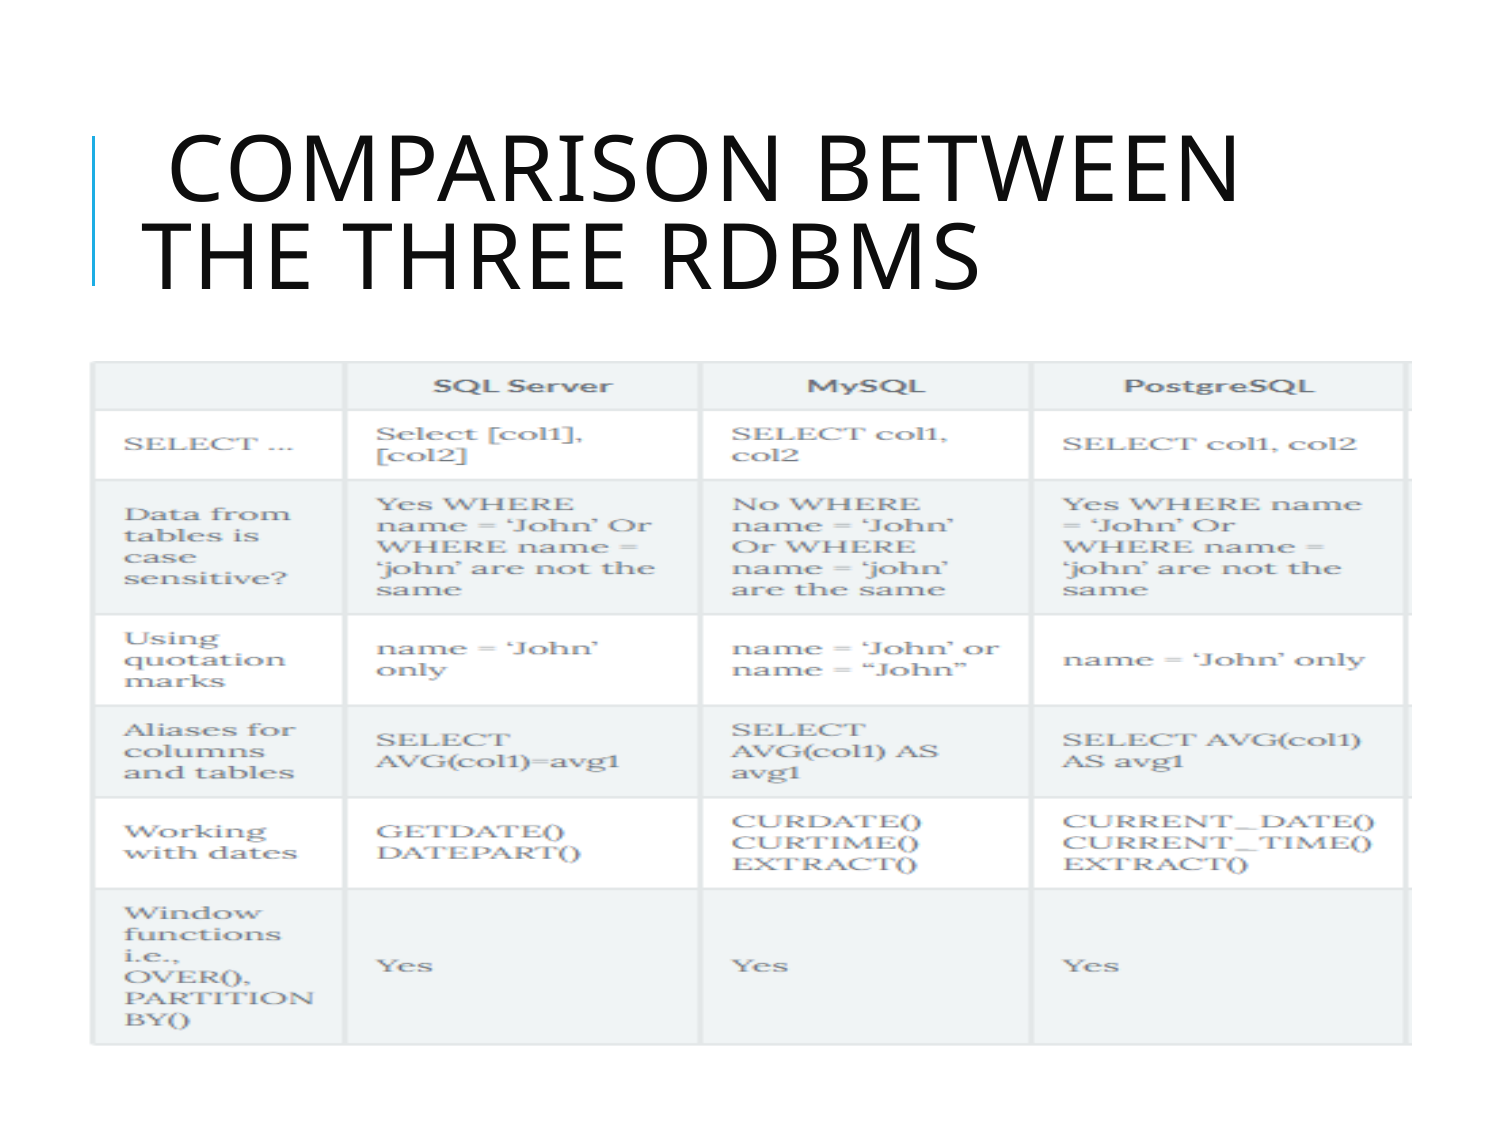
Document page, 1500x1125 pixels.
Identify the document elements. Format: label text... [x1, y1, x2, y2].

picture [88, 361, 1412, 1048]
title Comparison between the three RDBMS [126, 96, 1322, 342]
